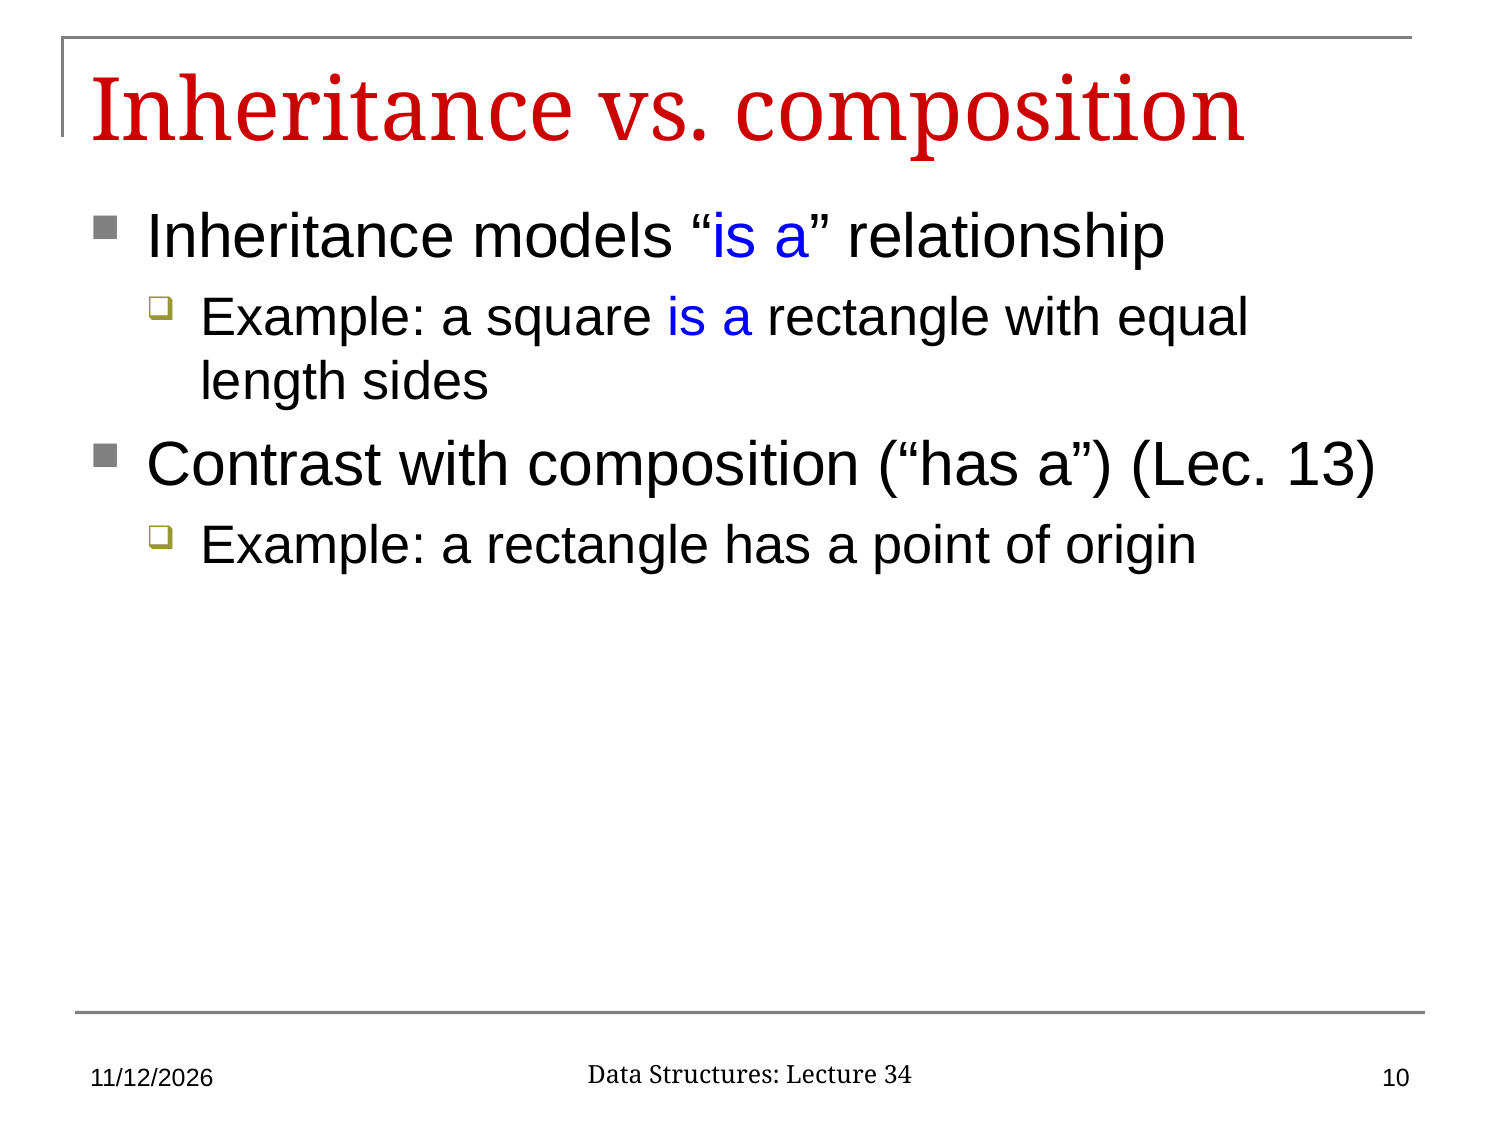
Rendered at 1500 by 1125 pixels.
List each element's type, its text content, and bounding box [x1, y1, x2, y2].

list Inheritance models “is a” relationship Example: a square is a rectangle with equal length sides Contrast with composition (“has a”) (Lec. 13) Example: a rectangle has a point of origin [75, 187, 1425, 1006]
slide_number 10 [1074, 1023, 1426, 1100]
footer Data Structures: Lecture 34 [512, 1024, 988, 1101]
title Inheritance vs. composition [75, 45, 1425, 163]
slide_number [74, 1023, 426, 1100]
